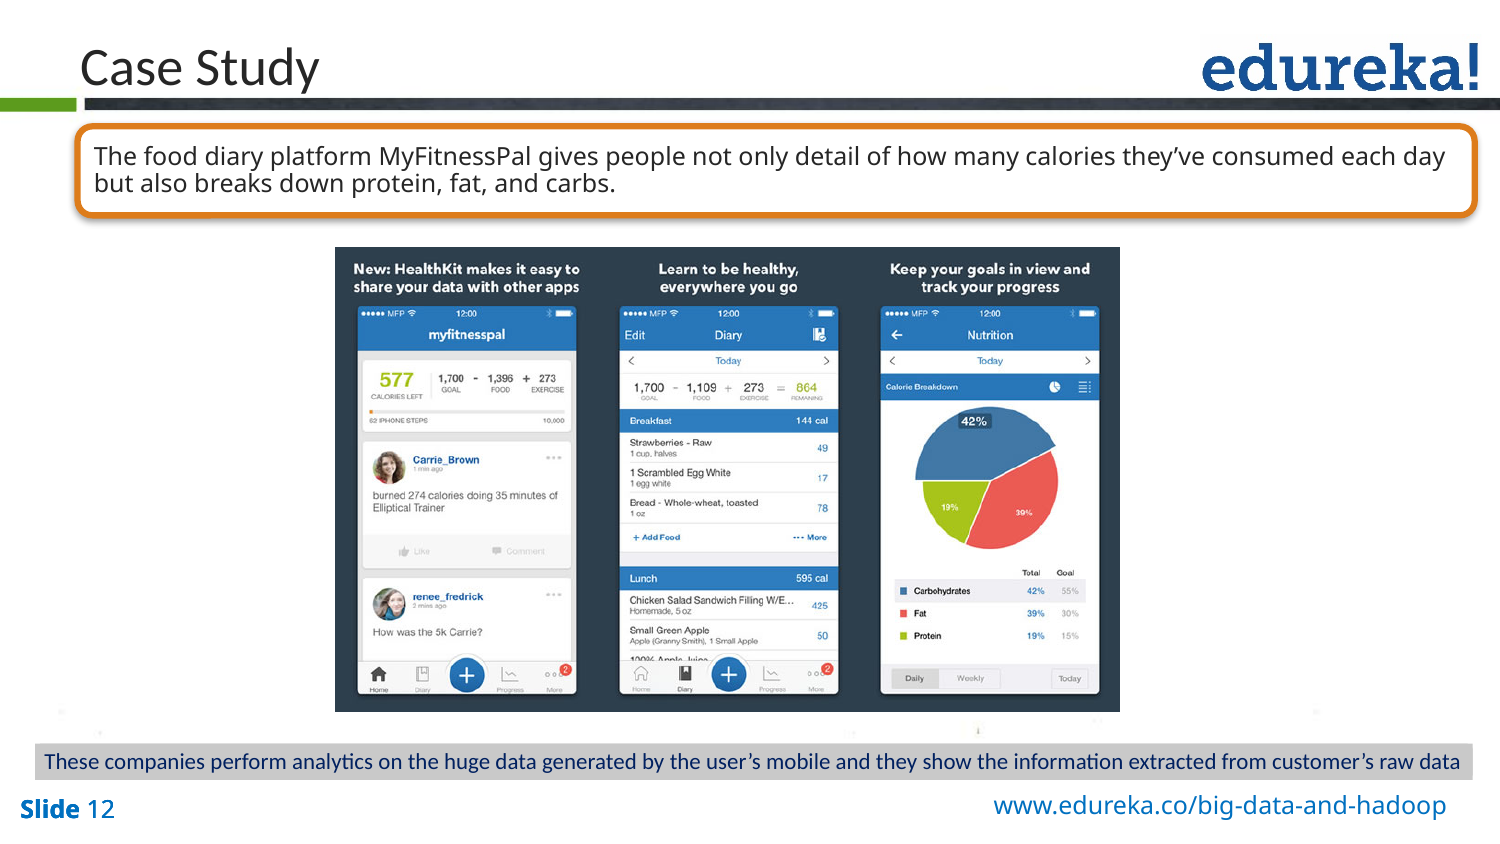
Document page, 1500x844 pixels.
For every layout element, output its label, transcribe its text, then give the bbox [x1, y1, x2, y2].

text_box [77, 126, 1475, 218]
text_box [32, 741, 1475, 783]
picture [0, 0, 1500, 844]
text_box Case Study [65, 23, 1064, 104]
